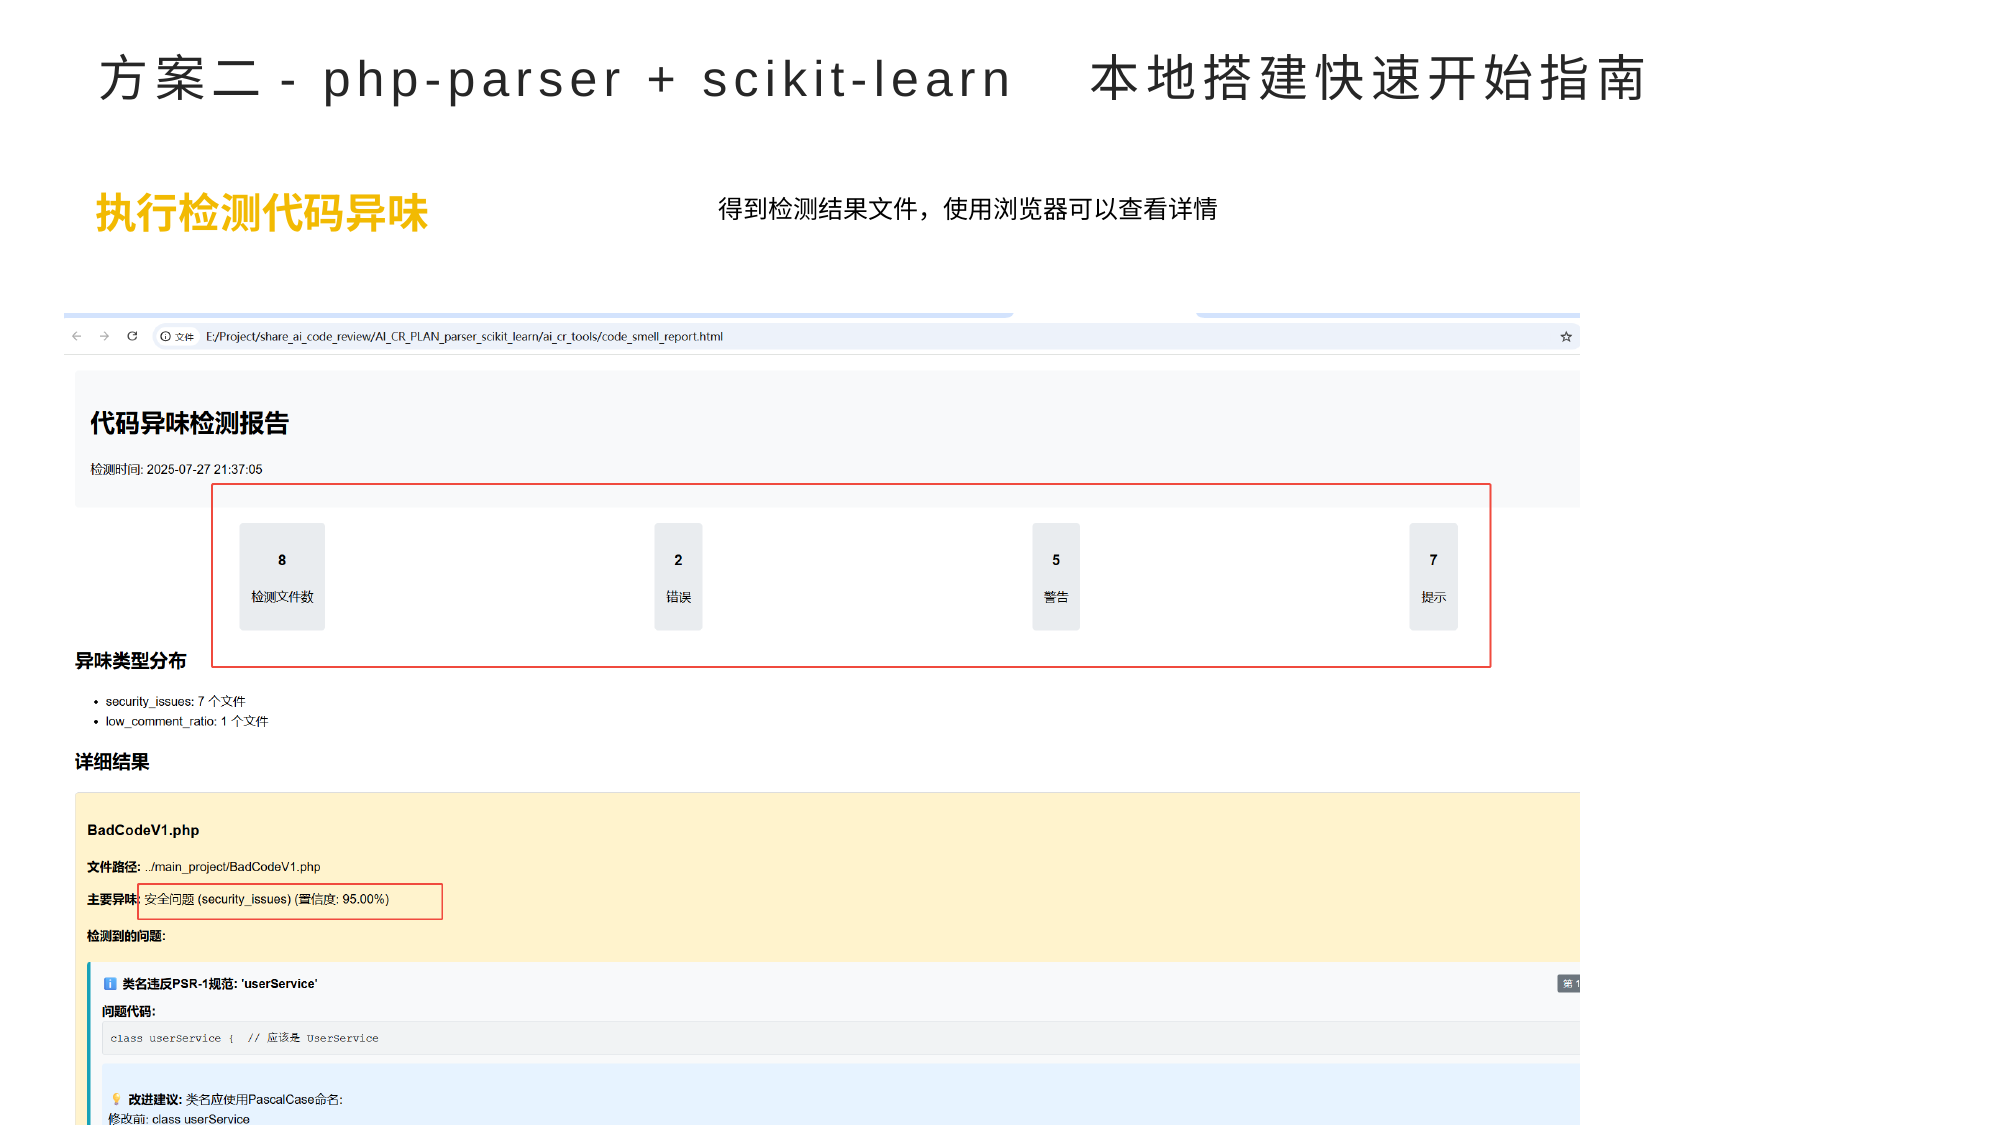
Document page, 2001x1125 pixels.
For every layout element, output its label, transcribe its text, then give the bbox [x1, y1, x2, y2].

text_box 执行检测代码异味 [95, 170, 954, 238]
picture [63, 312, 1580, 1125]
text_box 得到检测结果文件，使用浏览器可以查看详情 [703, 186, 1511, 253]
title 方案二- php-parser + scikit-learn 本地搭建快速开始指南 [84, 13, 1878, 139]
